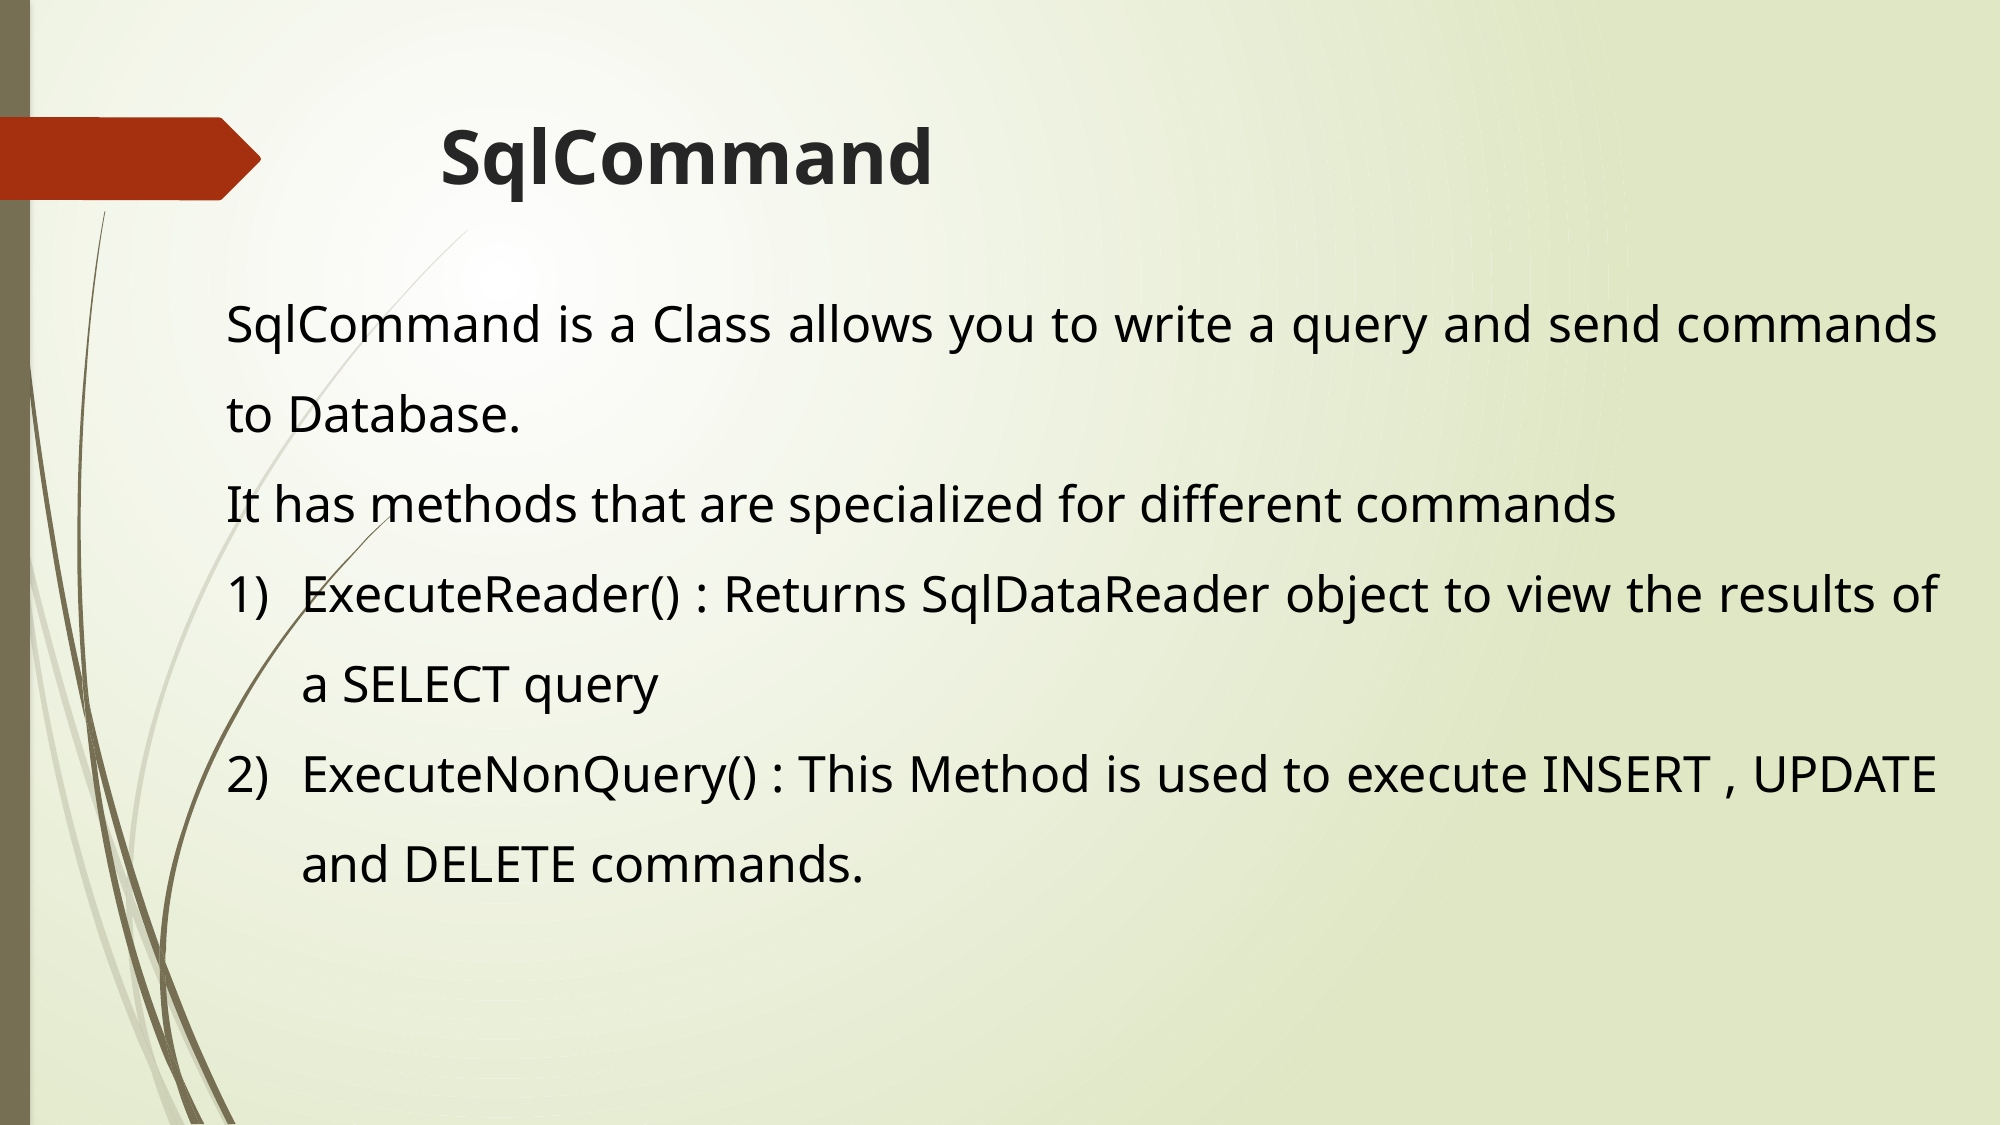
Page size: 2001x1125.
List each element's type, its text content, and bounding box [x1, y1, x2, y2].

text_box SqlCommand is a Class allows you to write a query and send commands to Database. It has methods that are specialized for different commands ExecuteReader() : Returns SqlDataReader object to view the results of a SELECT query ExecuteNonQuery() : This Method is used to execute INSERT , UPDATE and DELETE commands. [211, 255, 1955, 901]
text_box SqlCommand [425, 102, 1175, 239]
